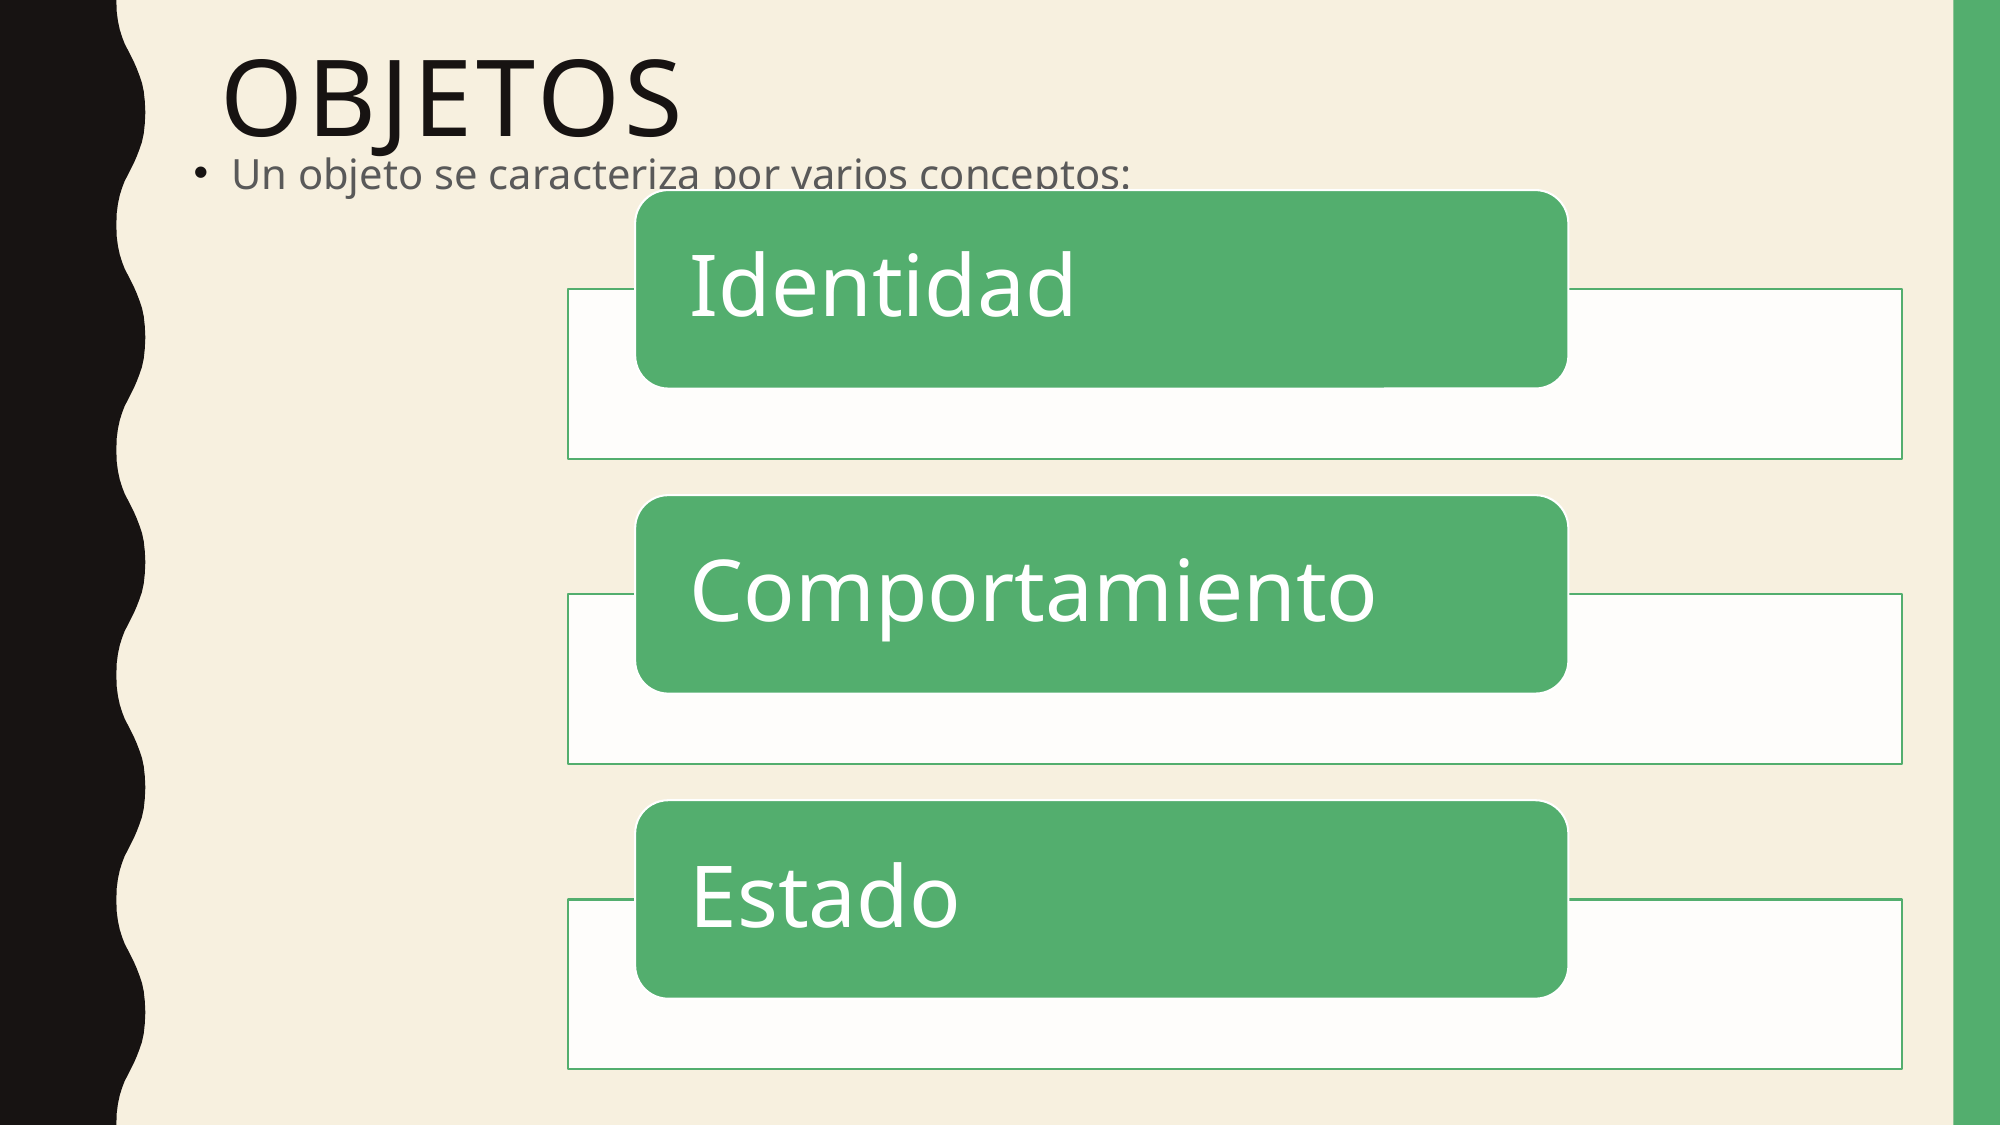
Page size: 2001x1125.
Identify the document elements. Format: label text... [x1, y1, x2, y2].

title objetos [205, 37, 1875, 185]
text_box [568, 185, 1902, 1074]
list Un objeto se caracteriza por varios conceptos: [178, 135, 1849, 725]
